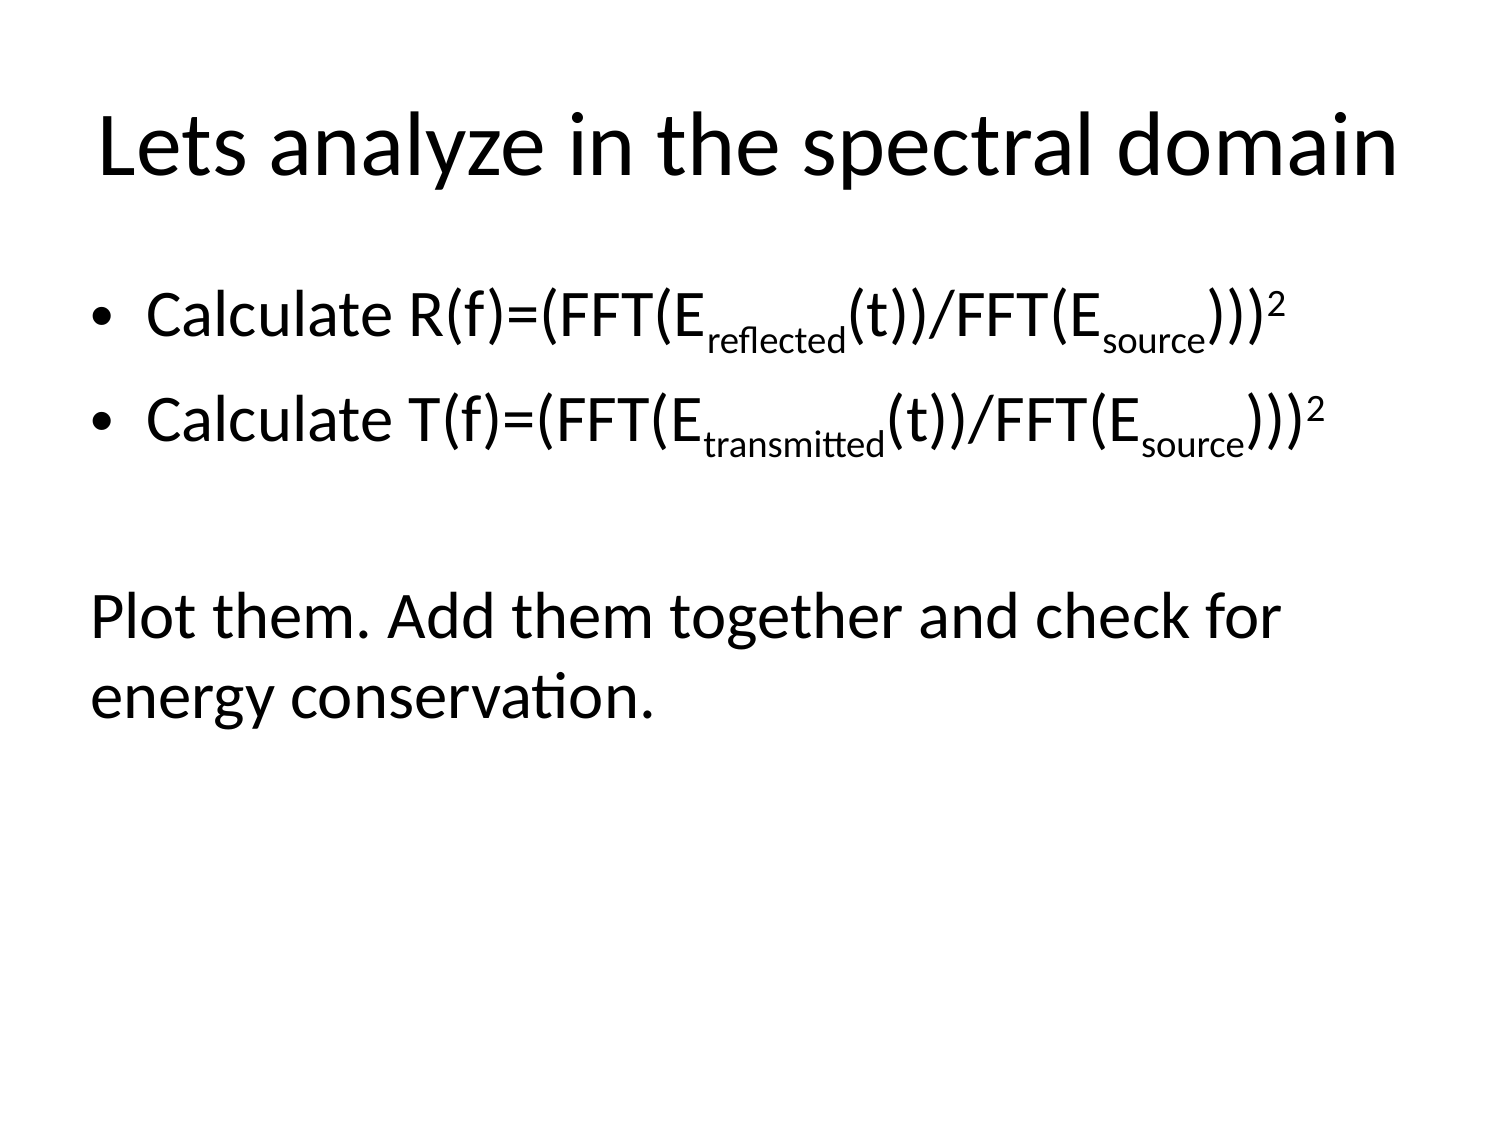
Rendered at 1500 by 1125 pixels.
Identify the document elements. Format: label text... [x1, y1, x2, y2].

list Calculate R(f)=(FFT(Ereflected(t))/FFT(Esource)))2 Calculate T(f)=(FFT(Etransmitted(t))/FFT(Esource)))2 Plot them. Add them together and check for energy conservation. [75, 262, 1425, 1005]
title Lets analyze in the spectral domain [75, 45, 1425, 233]
